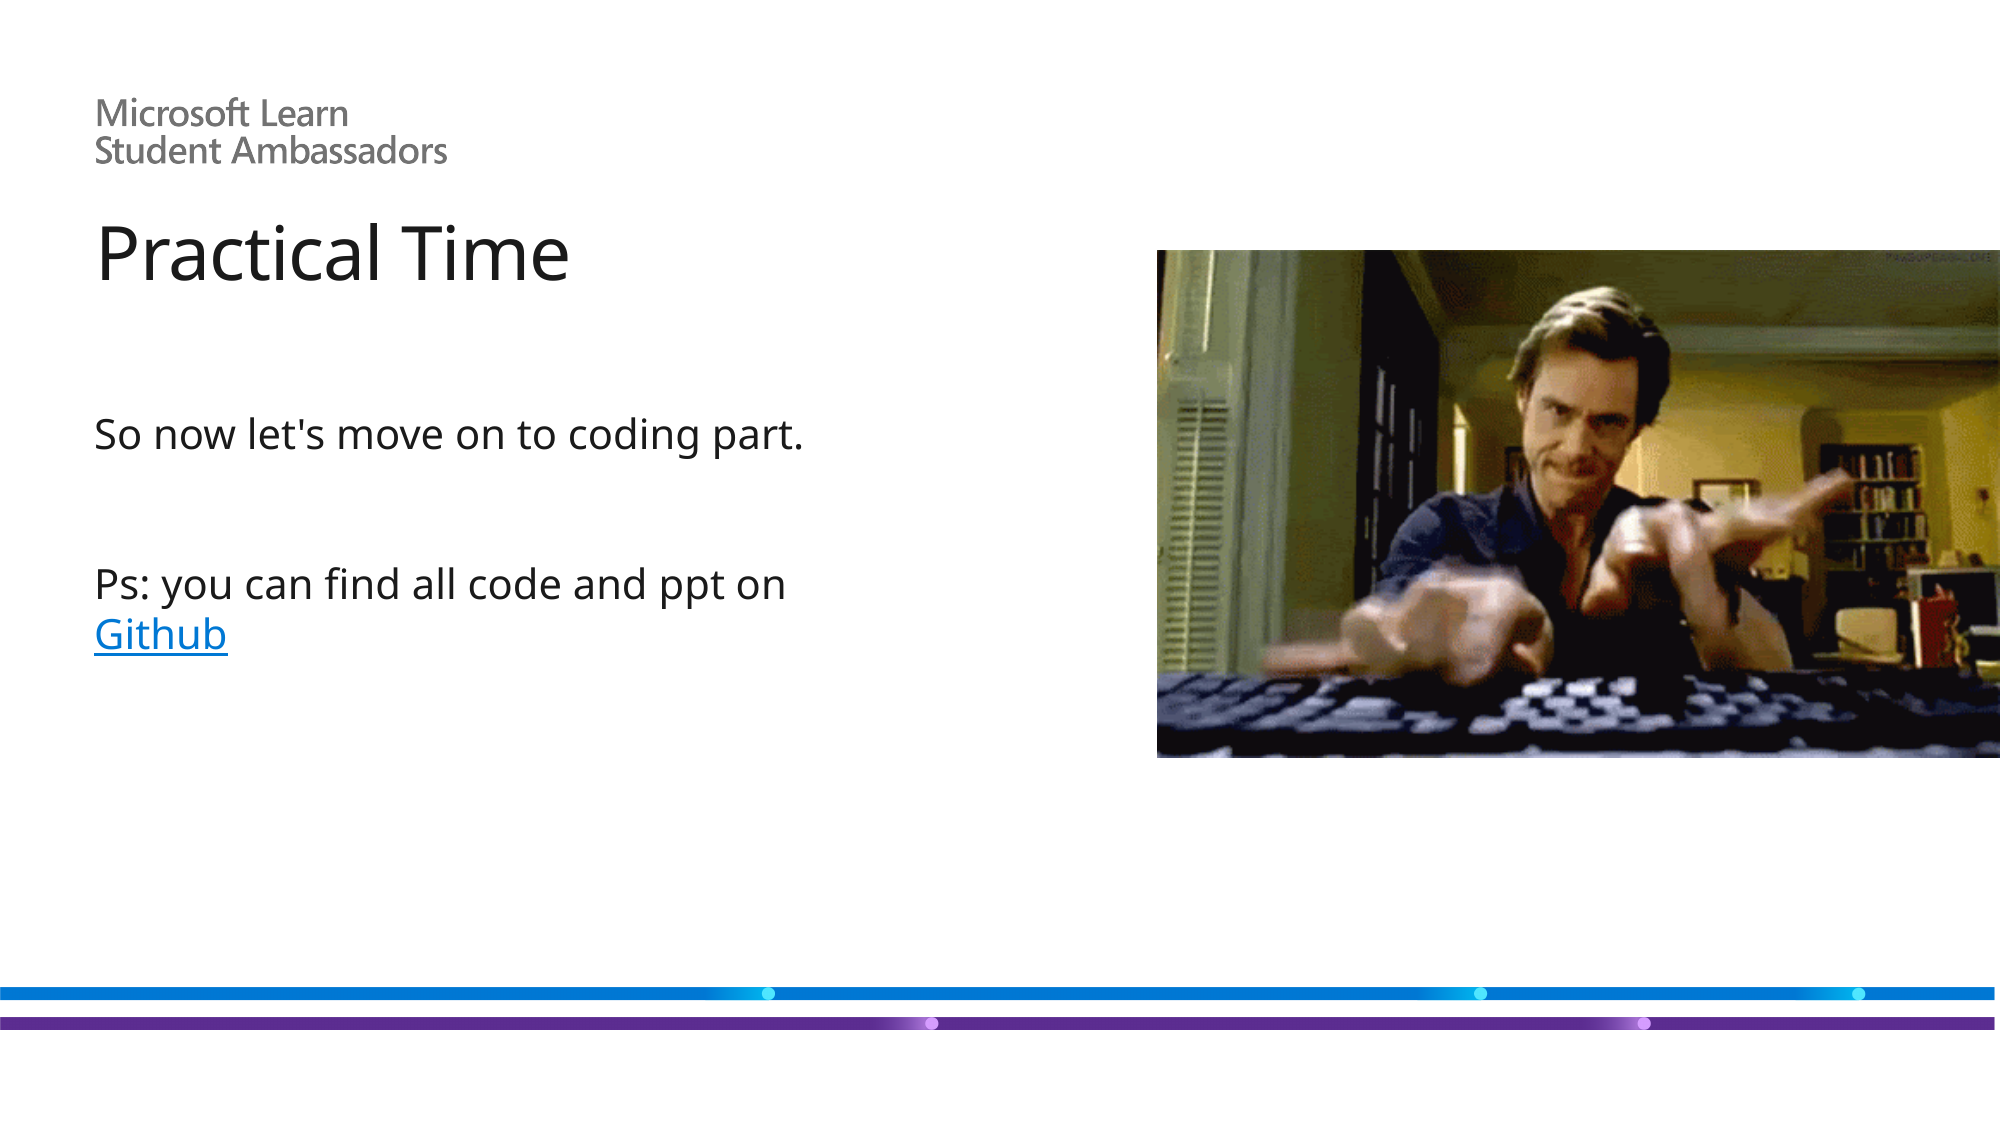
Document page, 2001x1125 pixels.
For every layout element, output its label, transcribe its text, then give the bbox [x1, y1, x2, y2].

picture [926, 987, 2000, 1030]
picture [1156, 250, 2000, 758]
title Practical Time [95, 204, 1185, 296]
picture [0, 987, 94, 1030]
picture [96, 97, 447, 164]
list So now let's move on to coding part. Ps: you can find all code and ppt on Github [94, 407, 926, 1046]
